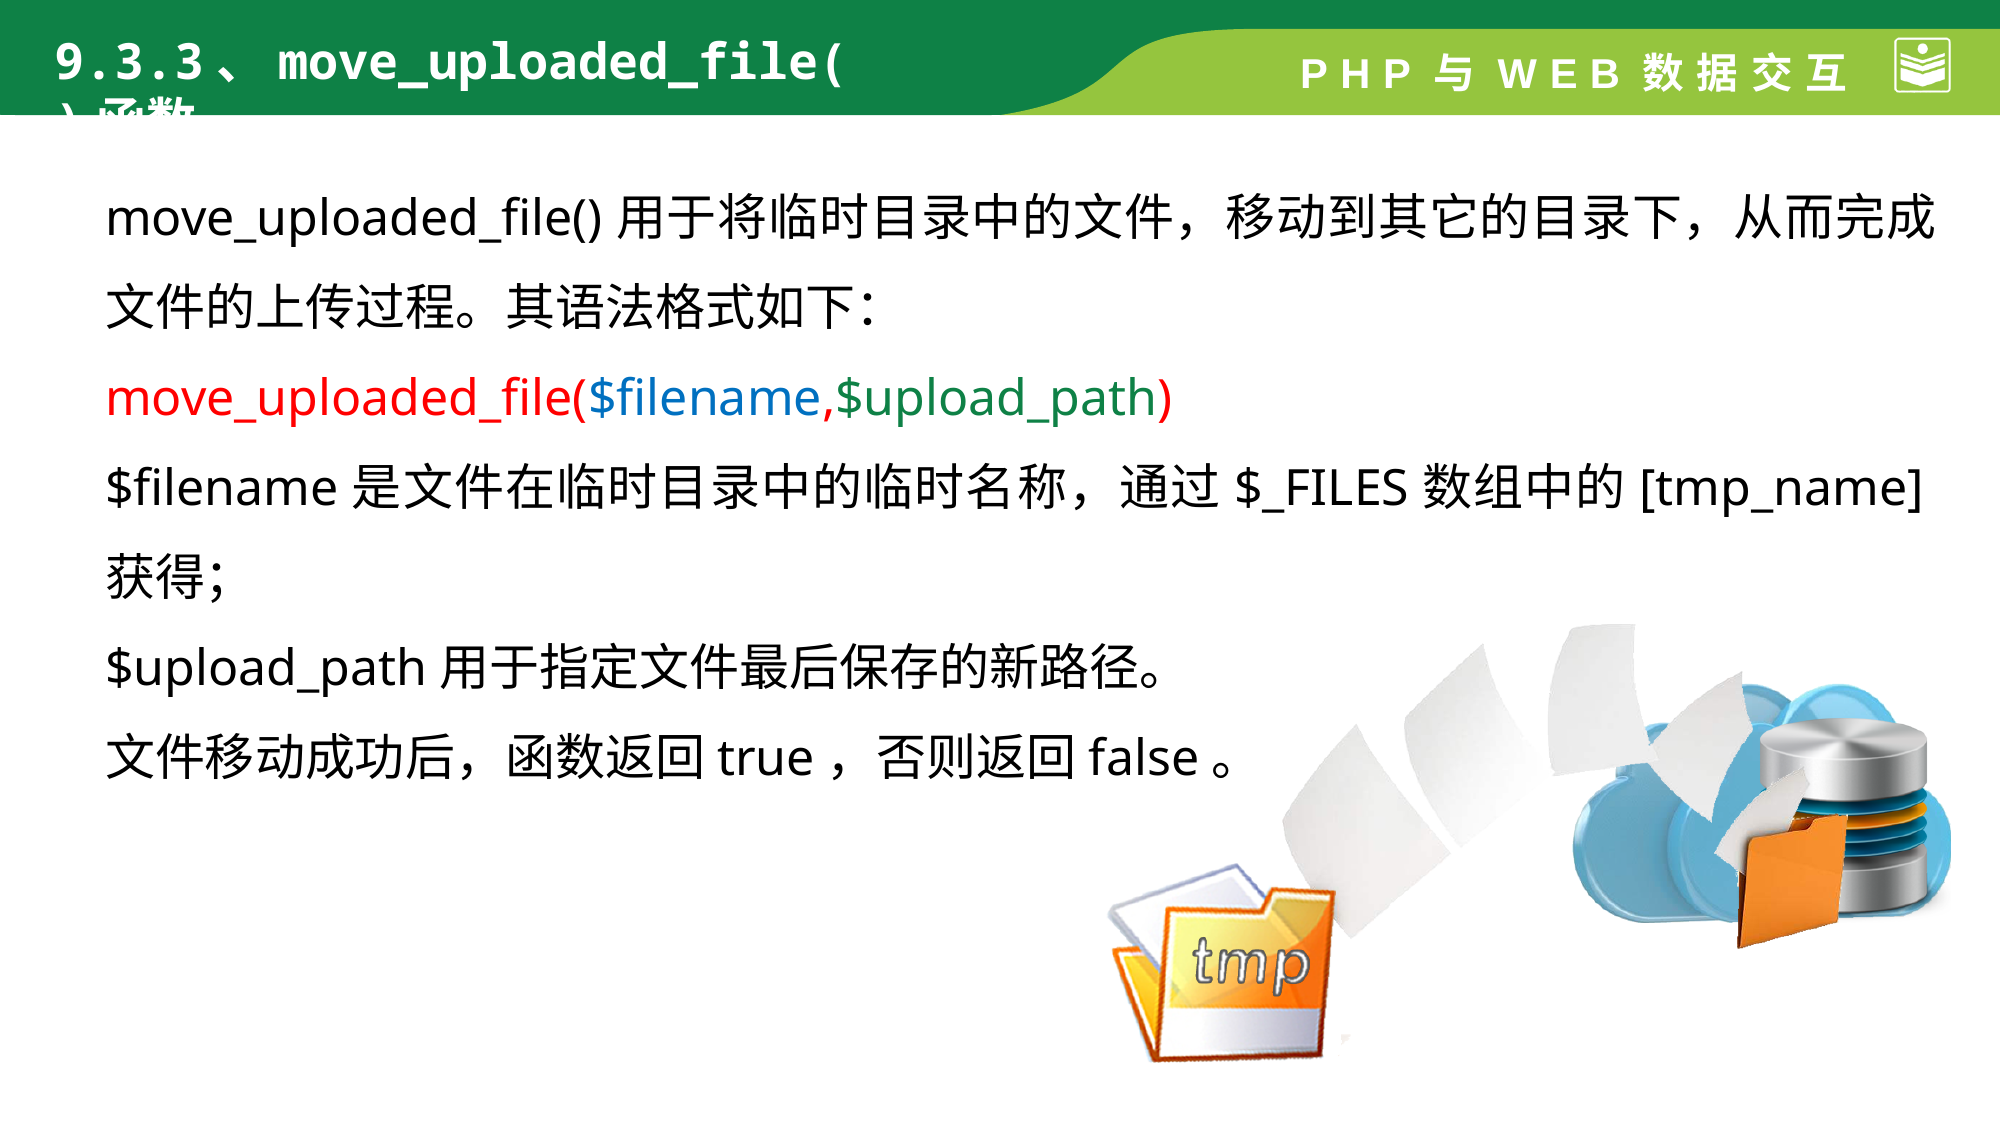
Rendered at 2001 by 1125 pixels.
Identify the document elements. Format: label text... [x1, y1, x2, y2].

text_box [0, 0, 2000, 116]
text_box [999, 28, 2000, 116]
picture [1106, 623, 1951, 1063]
picture [1893, 37, 1951, 93]
text_box 9.3.3、move_uploaded_file()函数 [39, 21, 880, 157]
text_box PHP与WEB数据交互 [1285, 39, 1863, 104]
text_box move_uploaded_file()用于将临时目录中的文件，移动到其它的目录下，从而完成文件的上传过程。其语法格式如下： move_uploaded_file($filename,$upload_path) $filename是文件在临时目录中的临时名称，通过$_FILES数组中的[tmp_name]获得； $upload_path用于指定文件最后保存的新路径。 文件移动成功后，函数返回true，否则返回false。 [90, 148, 1951, 794]
